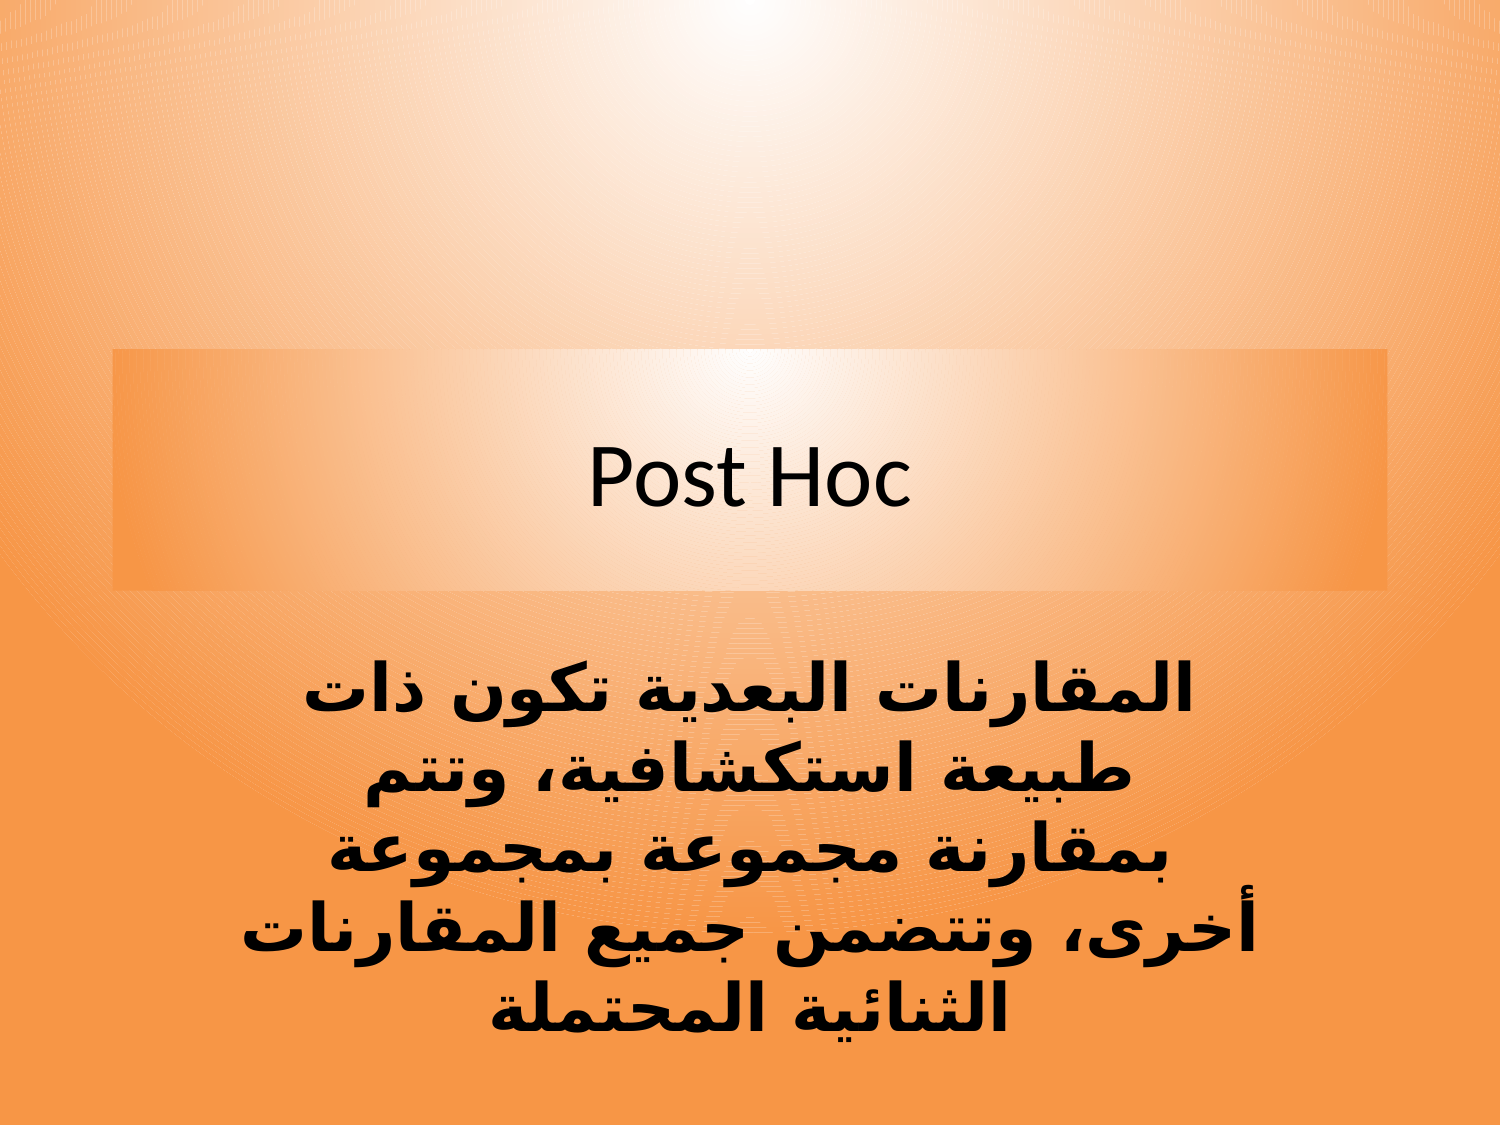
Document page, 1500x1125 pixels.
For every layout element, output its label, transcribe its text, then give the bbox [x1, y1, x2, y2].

subtitle المقارنات البعدية تكون ذات طبيعة استكشافية، وتتم بمقارنة مجموعة بمجموعة أخرى، وتتضمن جميع المقارنات الثنائية المحتملة [225, 637, 1275, 925]
title Post Hoc [112, 349, 1388, 591]
